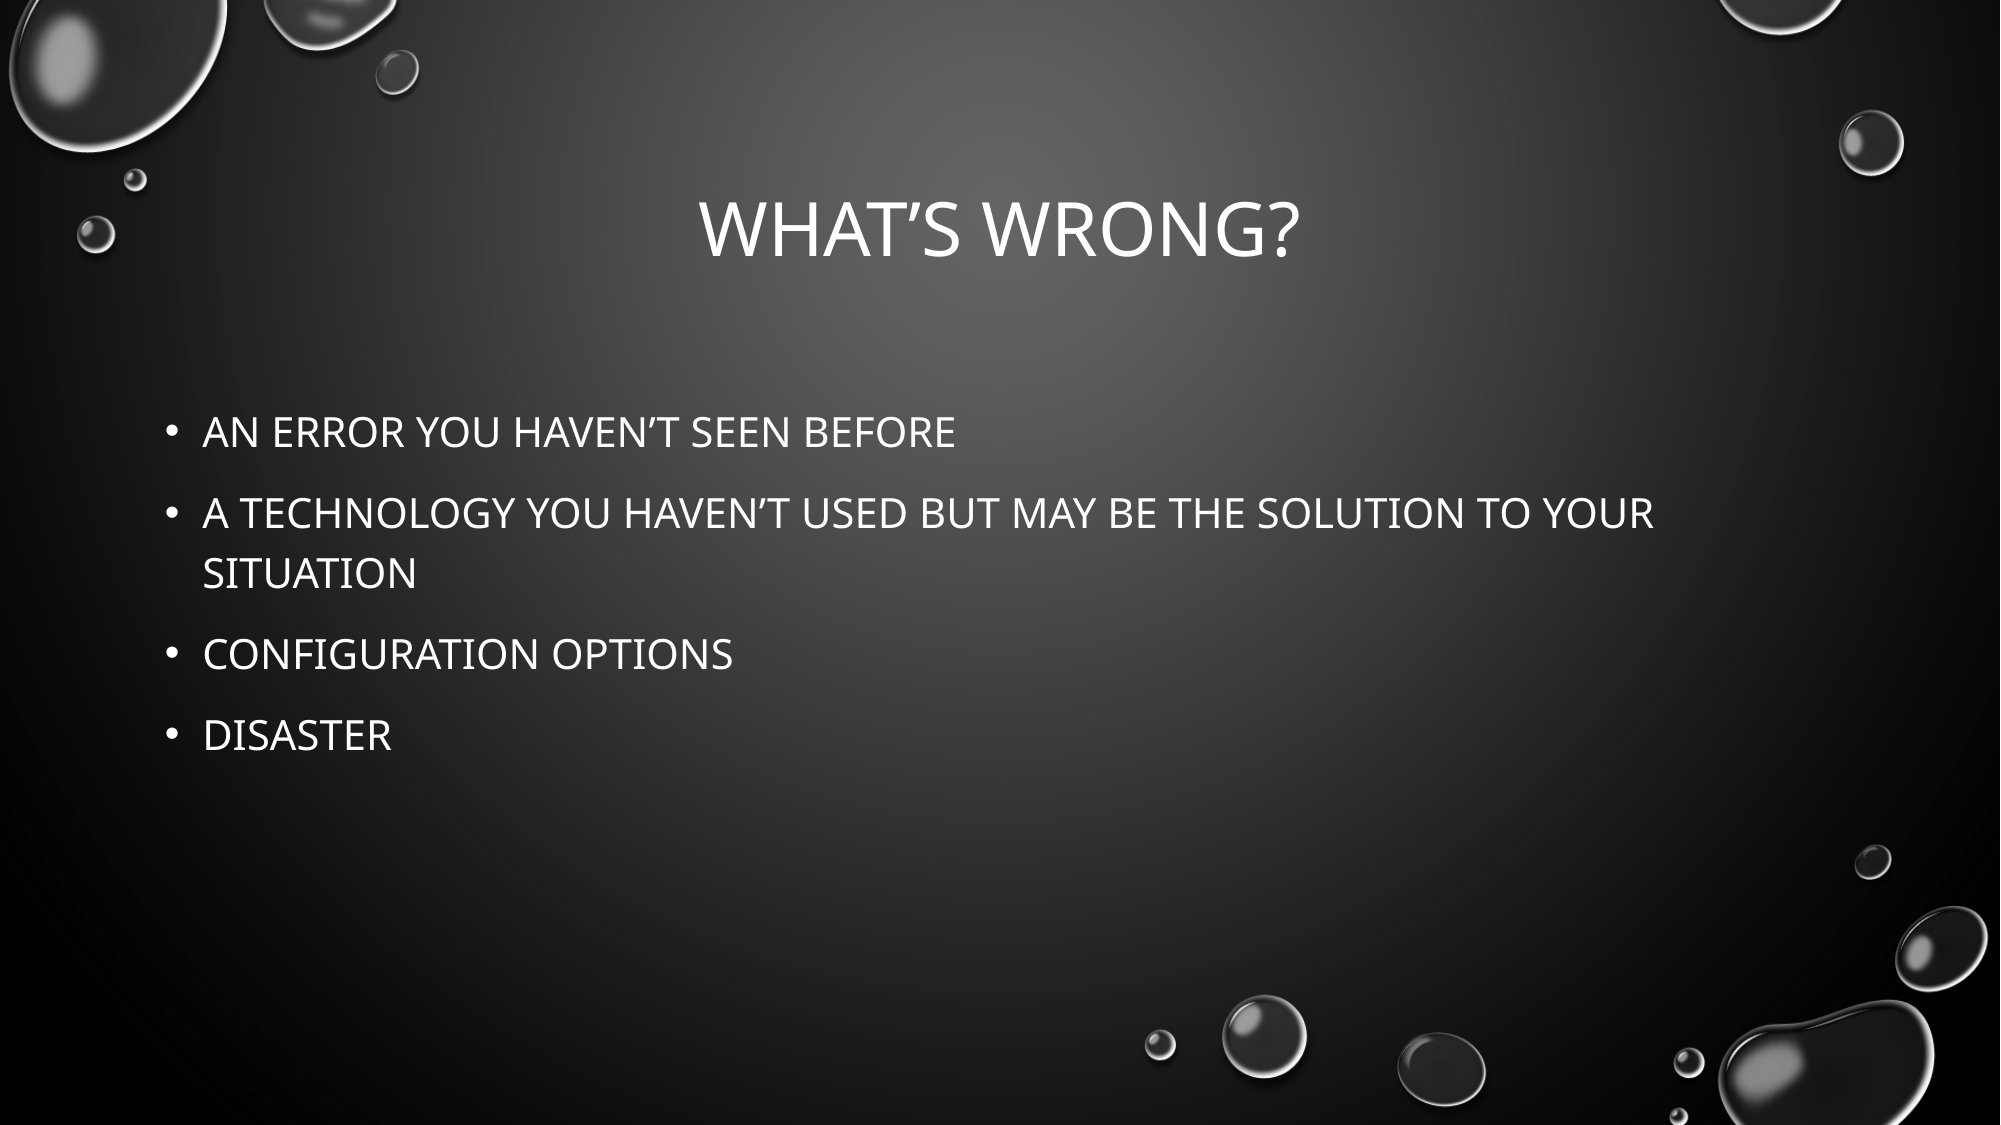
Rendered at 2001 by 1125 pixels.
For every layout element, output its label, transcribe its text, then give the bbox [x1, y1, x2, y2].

title What’s wrong? [149, 101, 1851, 364]
picture [0, 0, 2000, 1125]
list An error you haven’t seen before A technology you haven’t used but may be the solution to your situation Configuration options Disaster [149, 388, 1850, 950]
